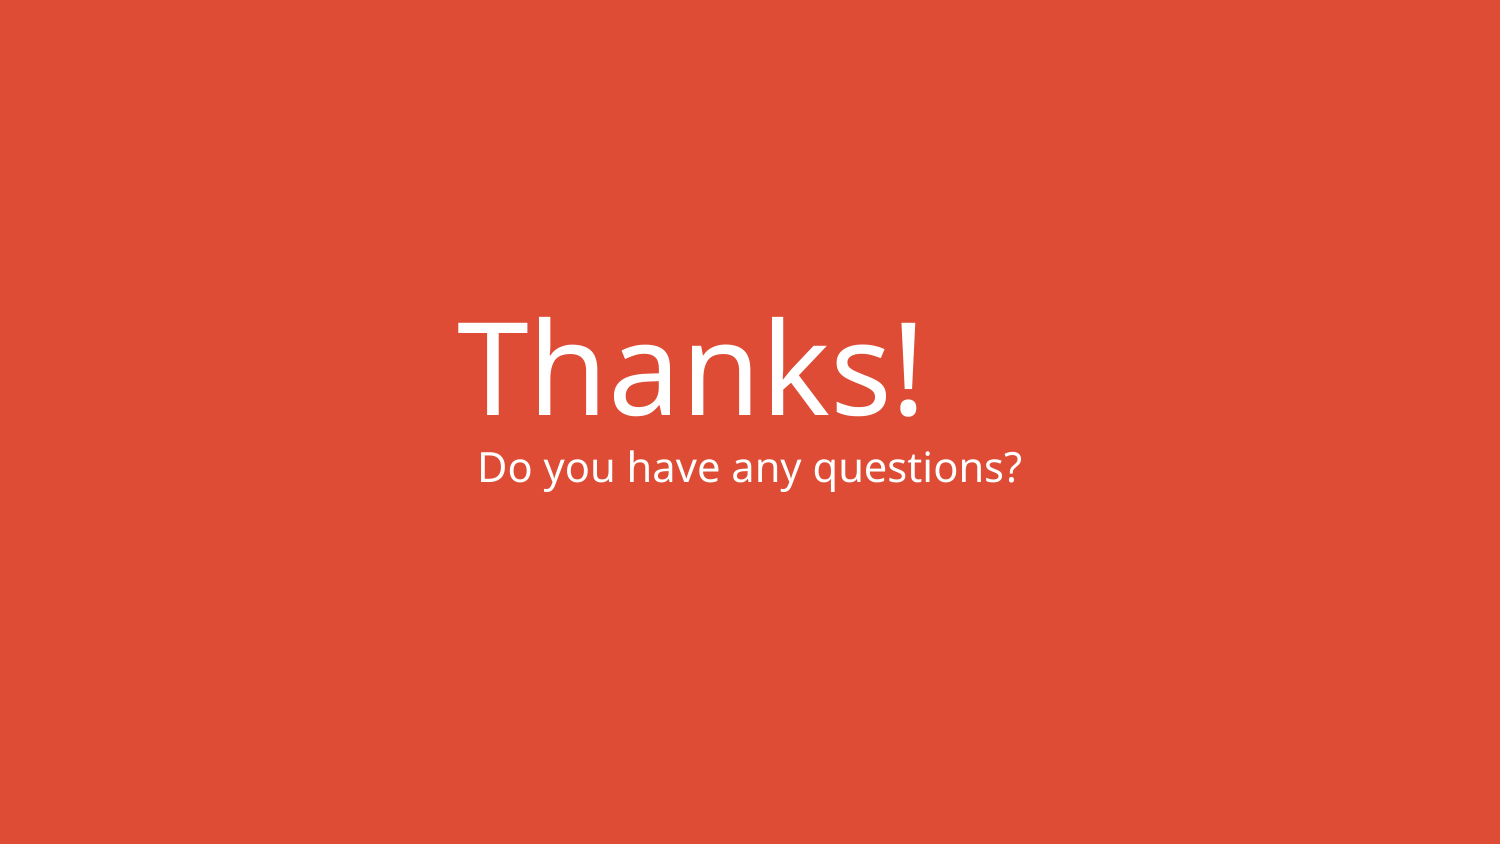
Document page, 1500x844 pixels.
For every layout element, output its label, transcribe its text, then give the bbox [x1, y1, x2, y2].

text_box Do you have any questions? [435, 426, 1065, 557]
text_box Thanks! [442, 271, 1058, 426]
